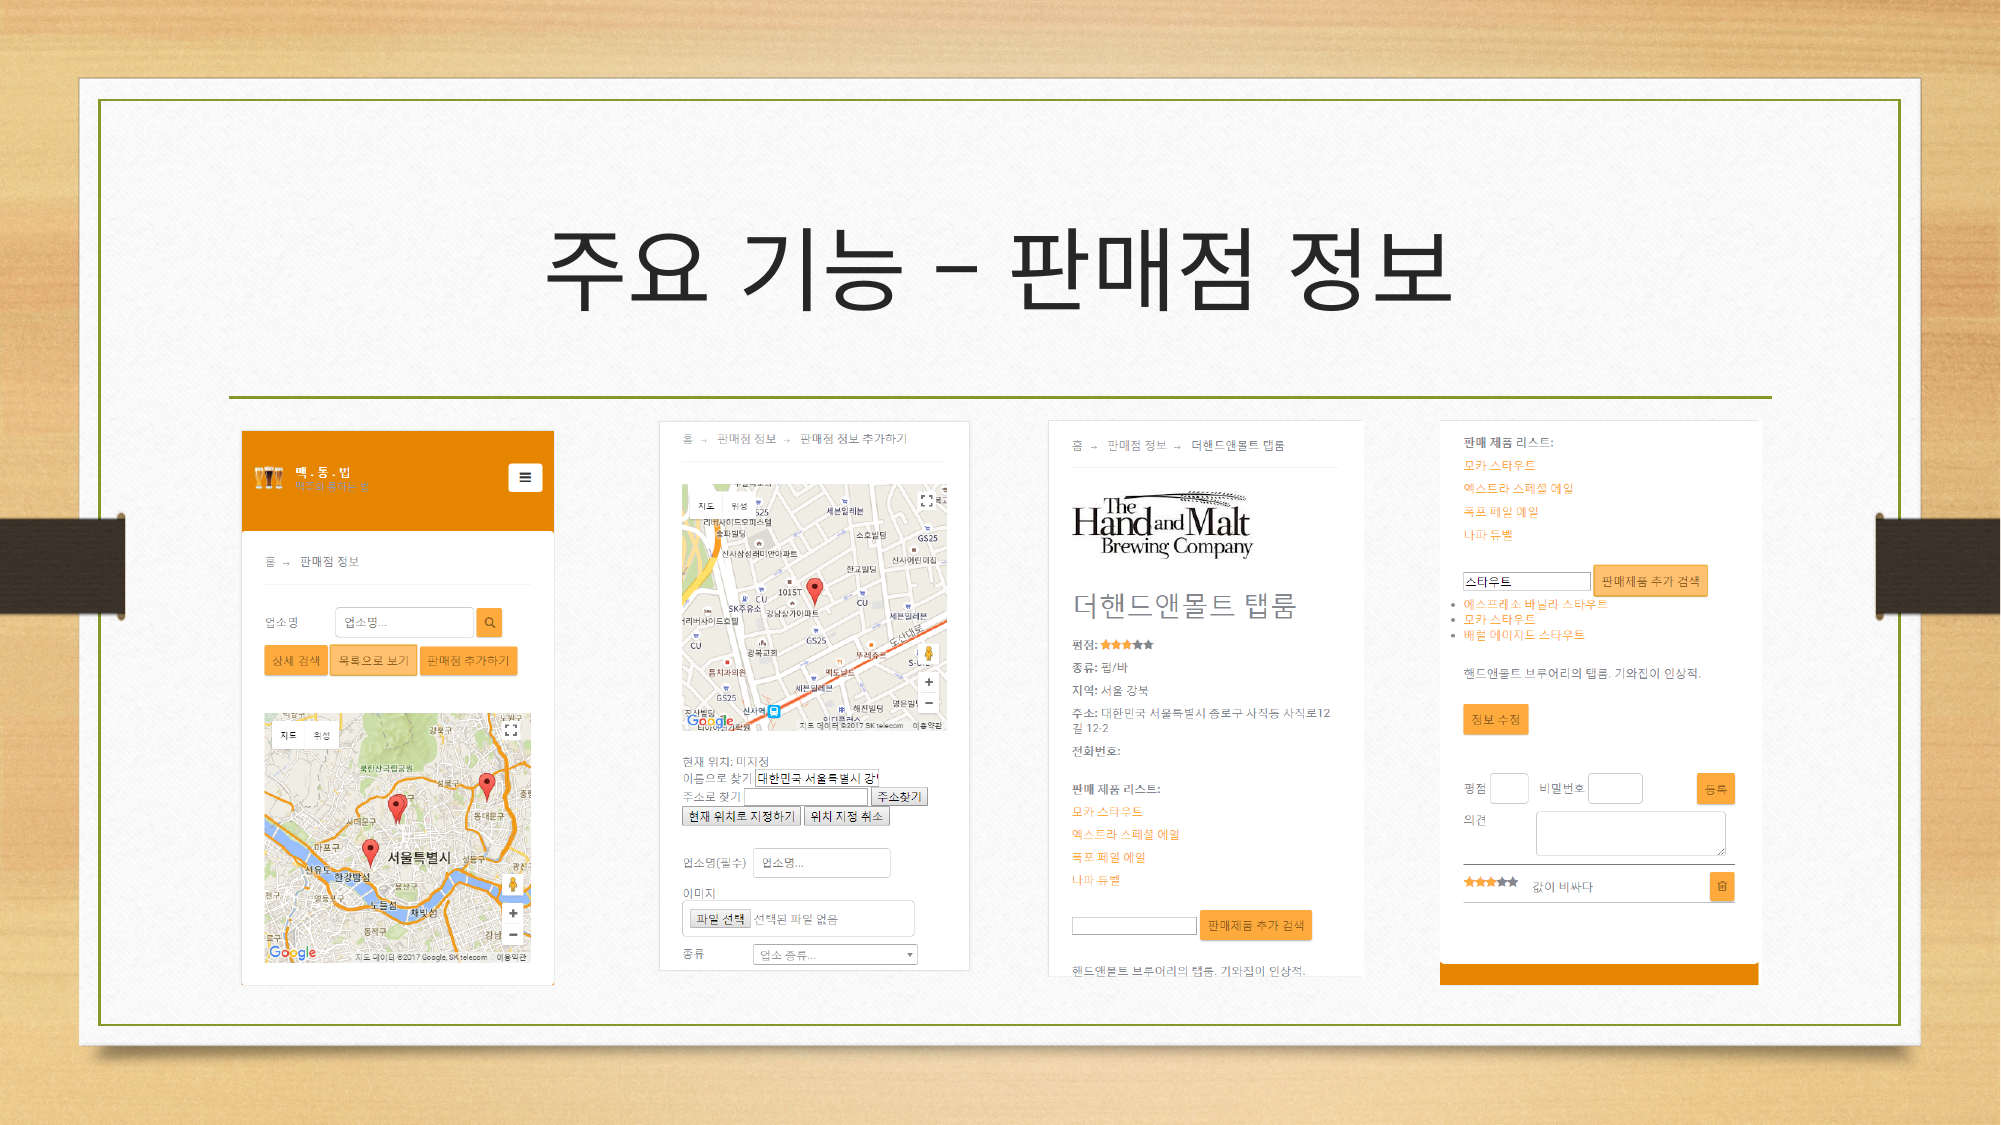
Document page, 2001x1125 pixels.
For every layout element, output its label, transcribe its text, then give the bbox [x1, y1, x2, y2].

title 주요 기능 – 판매점 정보 [212, 161, 1788, 375]
picture [0, 0, 2001, 1125]
